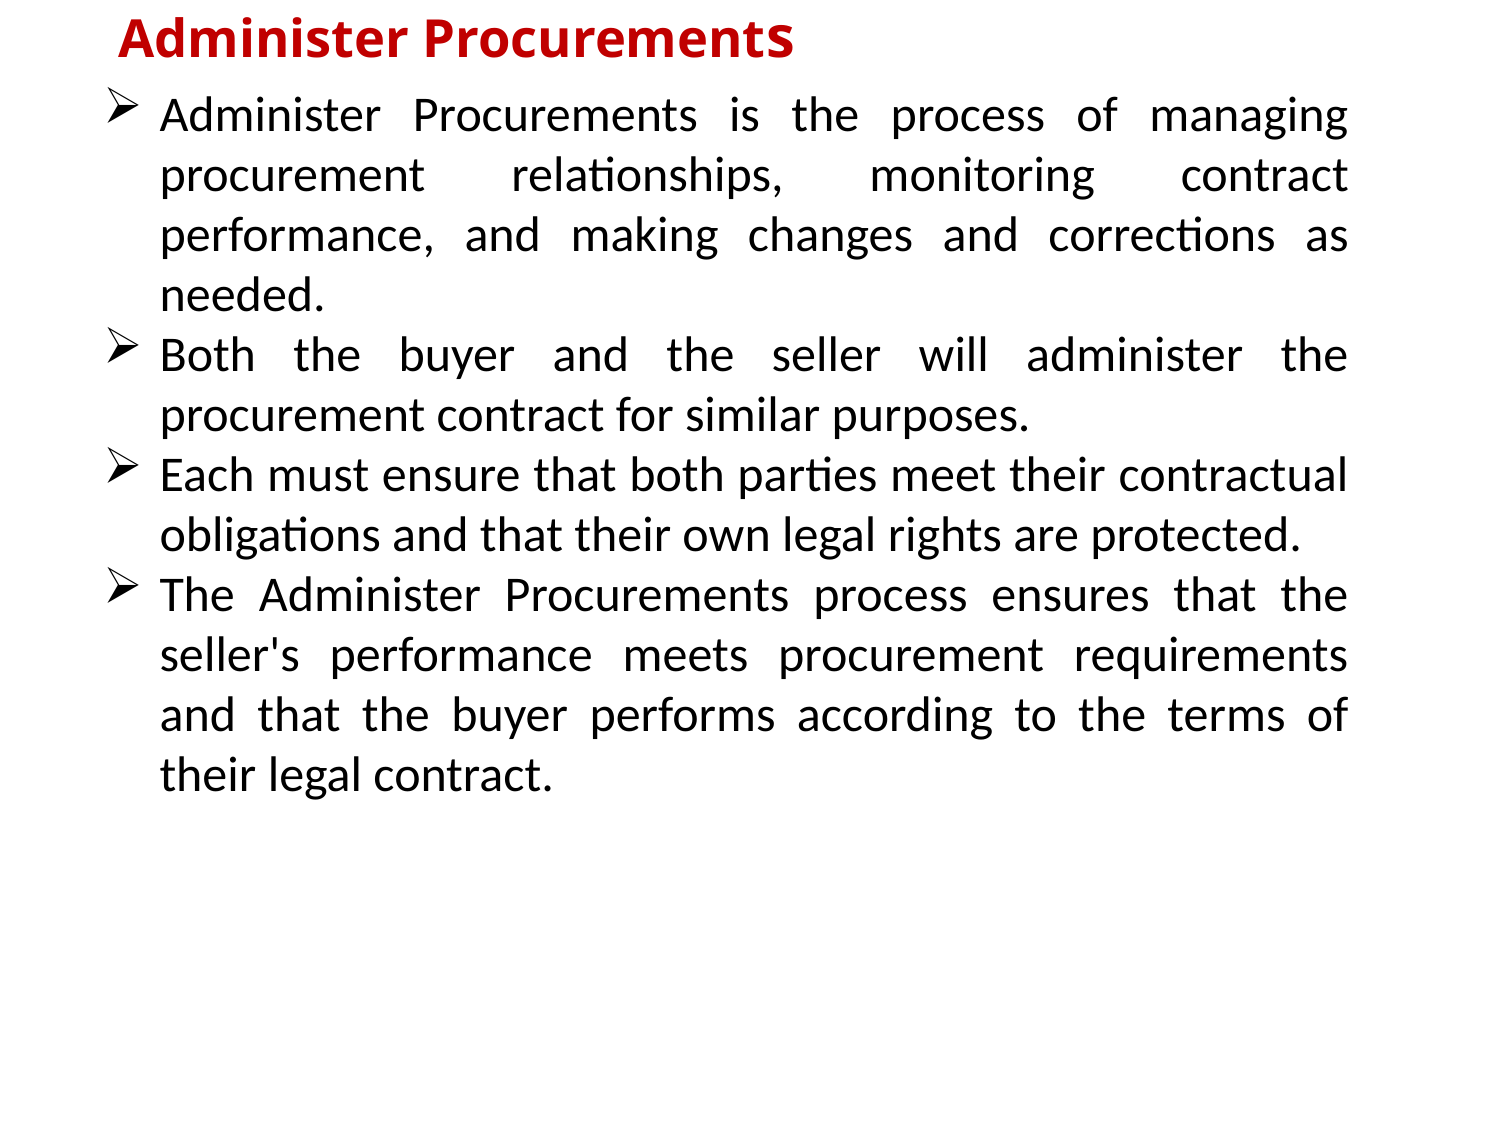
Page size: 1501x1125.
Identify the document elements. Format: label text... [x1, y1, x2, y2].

list Administer Procurements is the process of managing procurement relationships, monitoring contract performance, and making changes and corrections as needed. Both the buyer and the seller will administer the procurement contract for similar purposes. Each must ensure that both parties meet their contractual obligations and that their own legal rights are protected. The Administer Procurements process ensures that the seller's performance meets procurement requirements and that the buyer performs according to the terms of their legal contract. [52, 73, 1424, 997]
title Administer Procurements [103, 0, 1398, 73]
